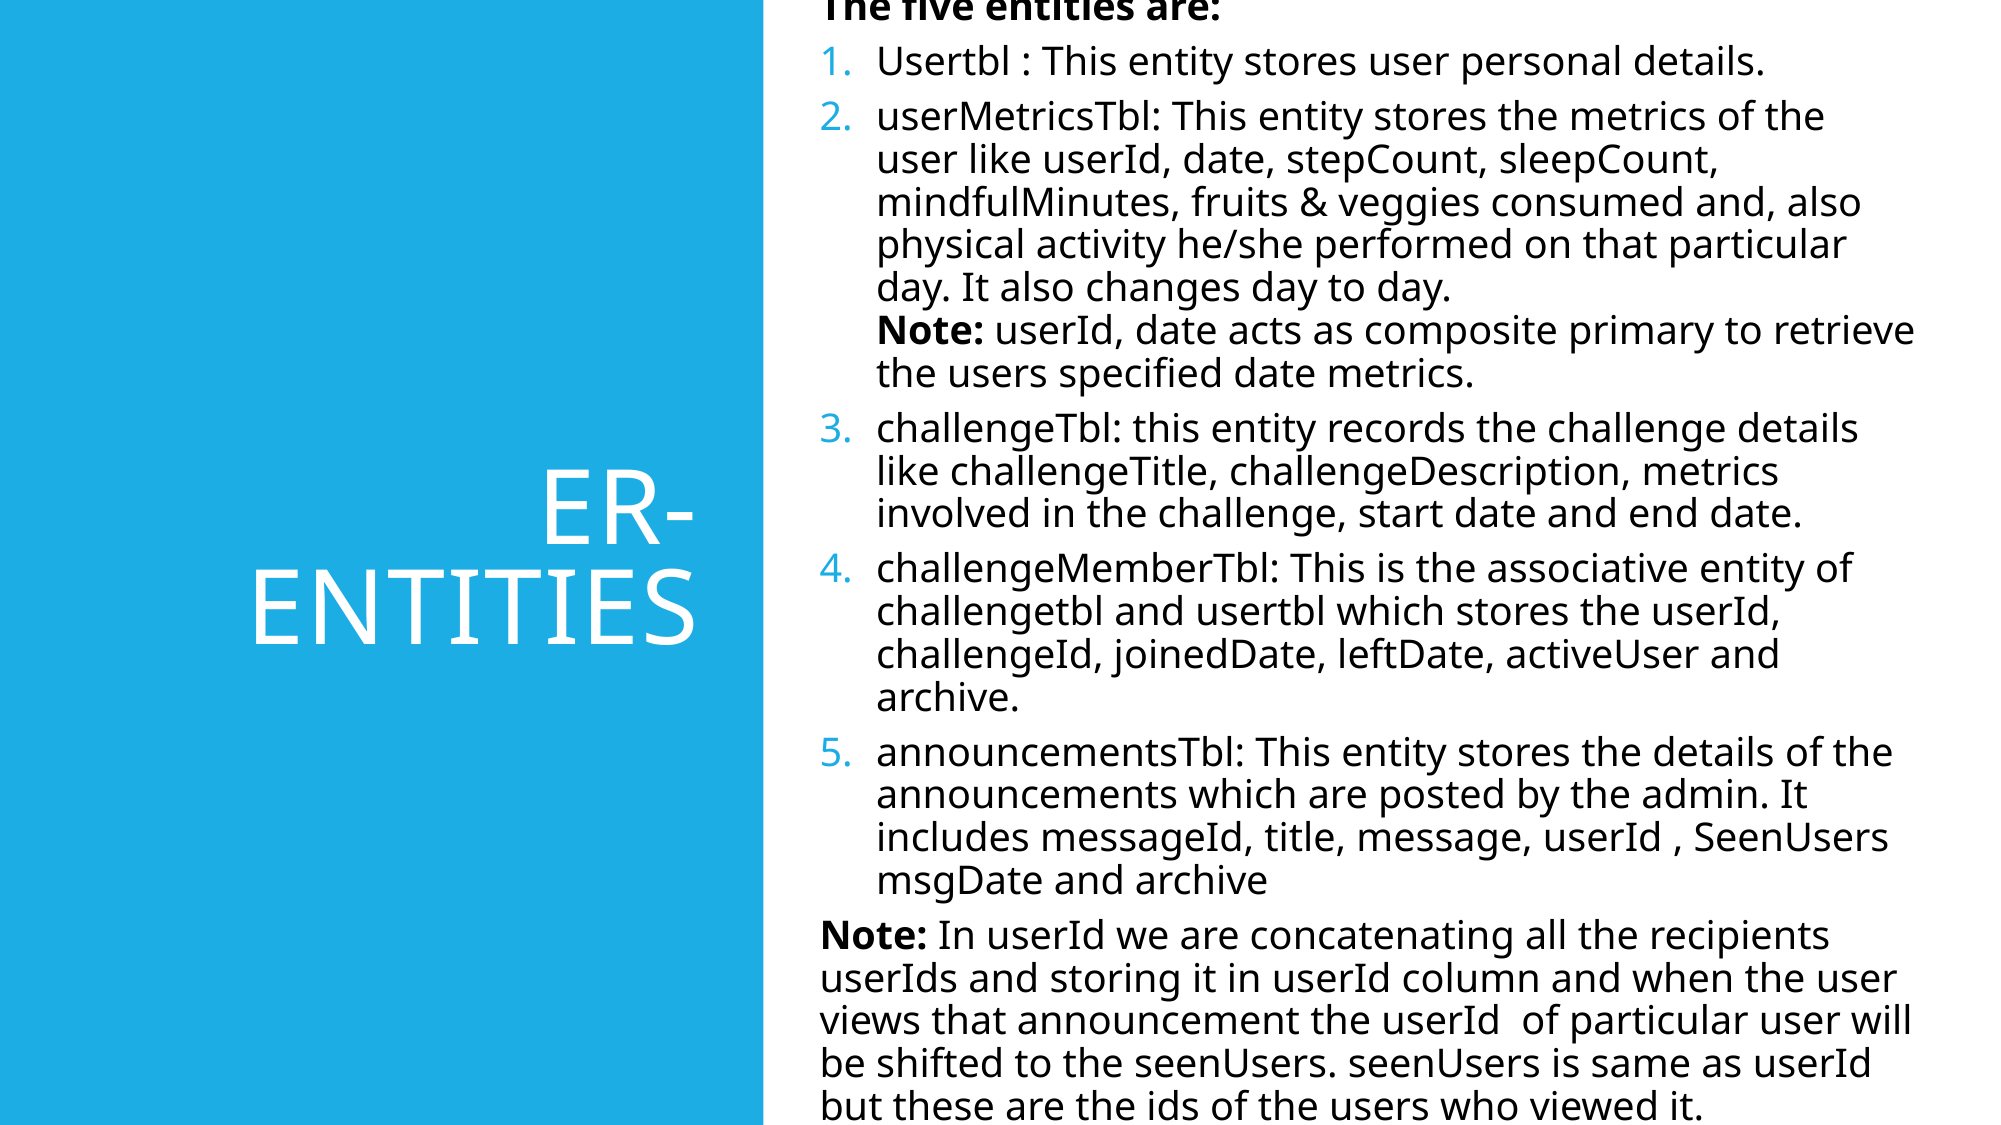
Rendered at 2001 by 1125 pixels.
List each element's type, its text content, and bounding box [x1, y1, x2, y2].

text_box The five entities are: Usertbl : This entity stores user personal details. userMetricsTbl: This entity stores the metrics of the user like userId, date, stepCount, sleepCount, mindfulMinutes, fruits & veggies consumed and, also physical activity he/she performed on that particular day. It also changes day to day. Note: userId, date acts as composite primary to retrieve the users specified date metrics. challengeTbl: this entity records the challenge details like challengeTitle, challengeDescription, metrics involved in the challenge, start date and end date. challengeMemberTbl: This is the associative entity of challengetbl and usertbl which stores the userId, challengeId, joinedDate, leftDate, activeUser and archive. announcementsTbl: This entity stores the details of the announcements which are posted by the admin. It includes messageId, title, message, userId , SeenUsers msgDate and archive Note: In userId we are concatenating all the recipients userIds and storing it in userId column and when the user views that announcement the userId of particular user will be shifted to the seenUsers. seenUsers is same as userId but these are the ids of the users who viewed it. [812, 41, 1924, 1074]
text_box [0, 0, 765, 1125]
text_box [765, 0, 2000, 1125]
title ER- entities [158, 133, 715, 995]
